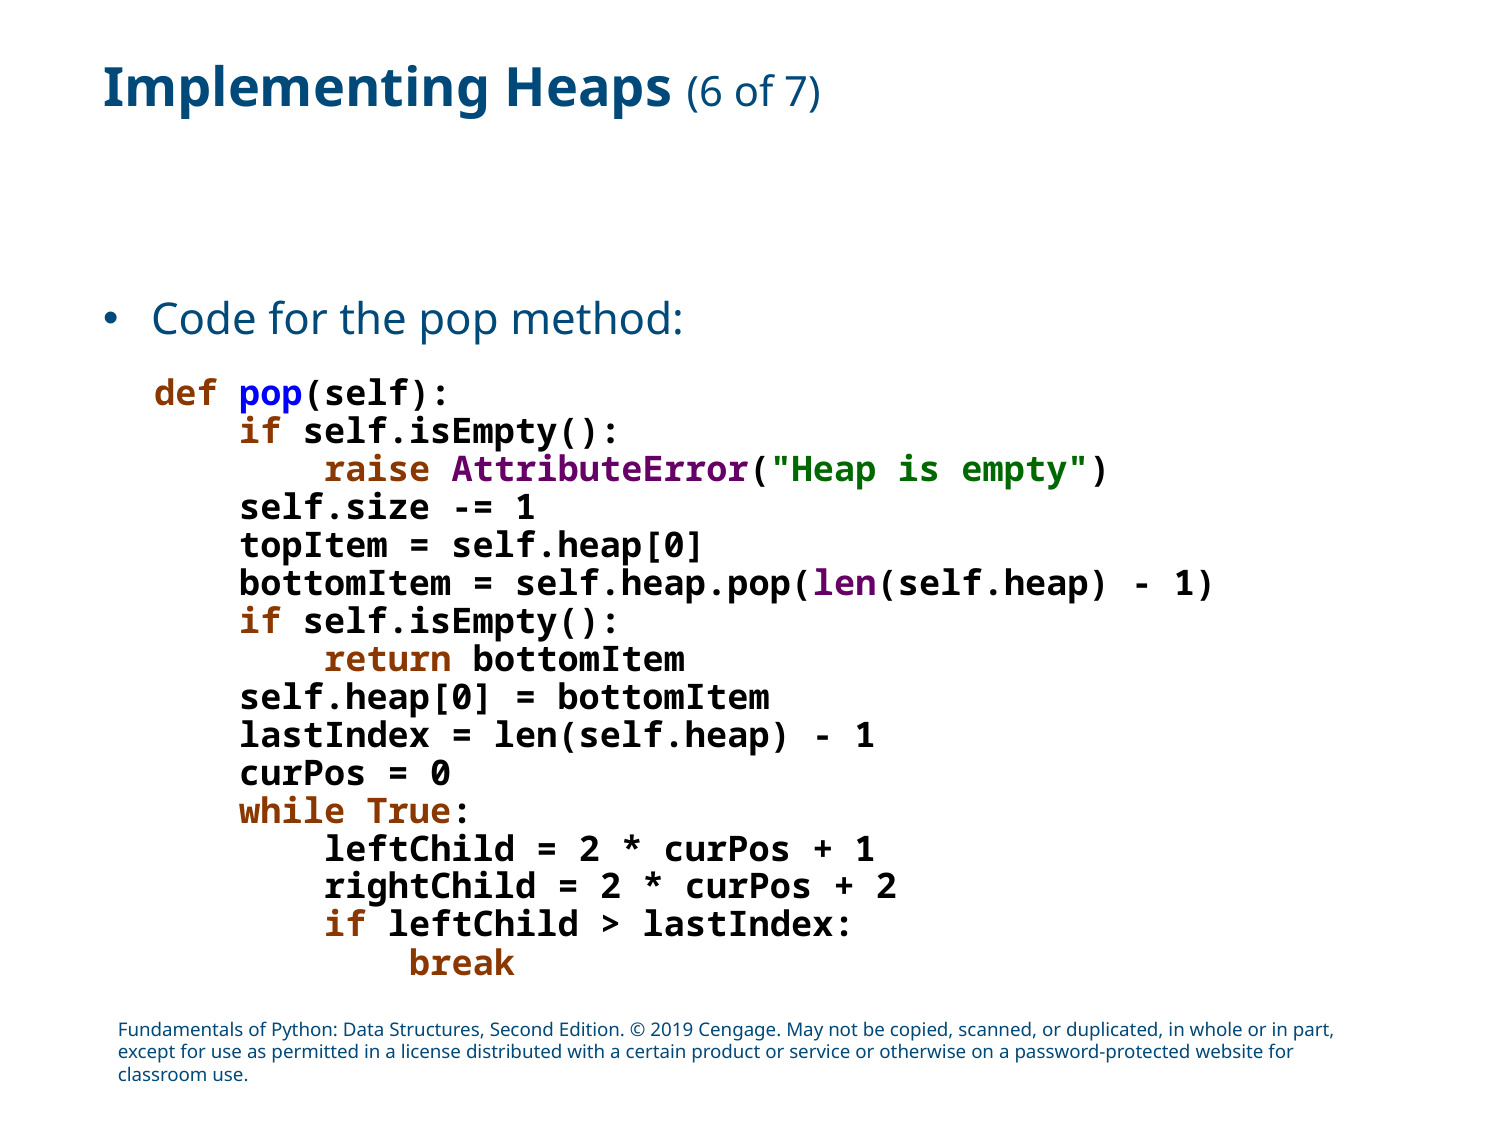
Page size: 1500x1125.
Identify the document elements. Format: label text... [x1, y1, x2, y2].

title Implementing Heaps (6 of 7) [103, 59, 1397, 138]
list Code for the pop method: [103, 296, 1397, 350]
list def pop(self): if self.isEmpty(): raise AttributeError("Heap is empty") self.size -= 1 topItem = self.heap[0] bottomItem = self.heap.pop(len(self.heap) - 1) if self.isEmpty(): return bottomItem self.heap[0] = bottomItem lastIndex = len(self.heap) - 1 curPos = 0 while True: leftChild = 2 * curPos + 1 rightChild = 2 * curPos + 2 if leftChild > lastIndex: break [127, 375, 1328, 988]
footer Fundamentals of Python: Data Structures, Second Edition. © 2019 Cengage. May not be copied, scanned, or duplicated, in whole or in part, except for use as permitted in a license distributed with a certain product or service or otherwise on a password-protected website for classroom use. [103, 1009, 1397, 1070]
